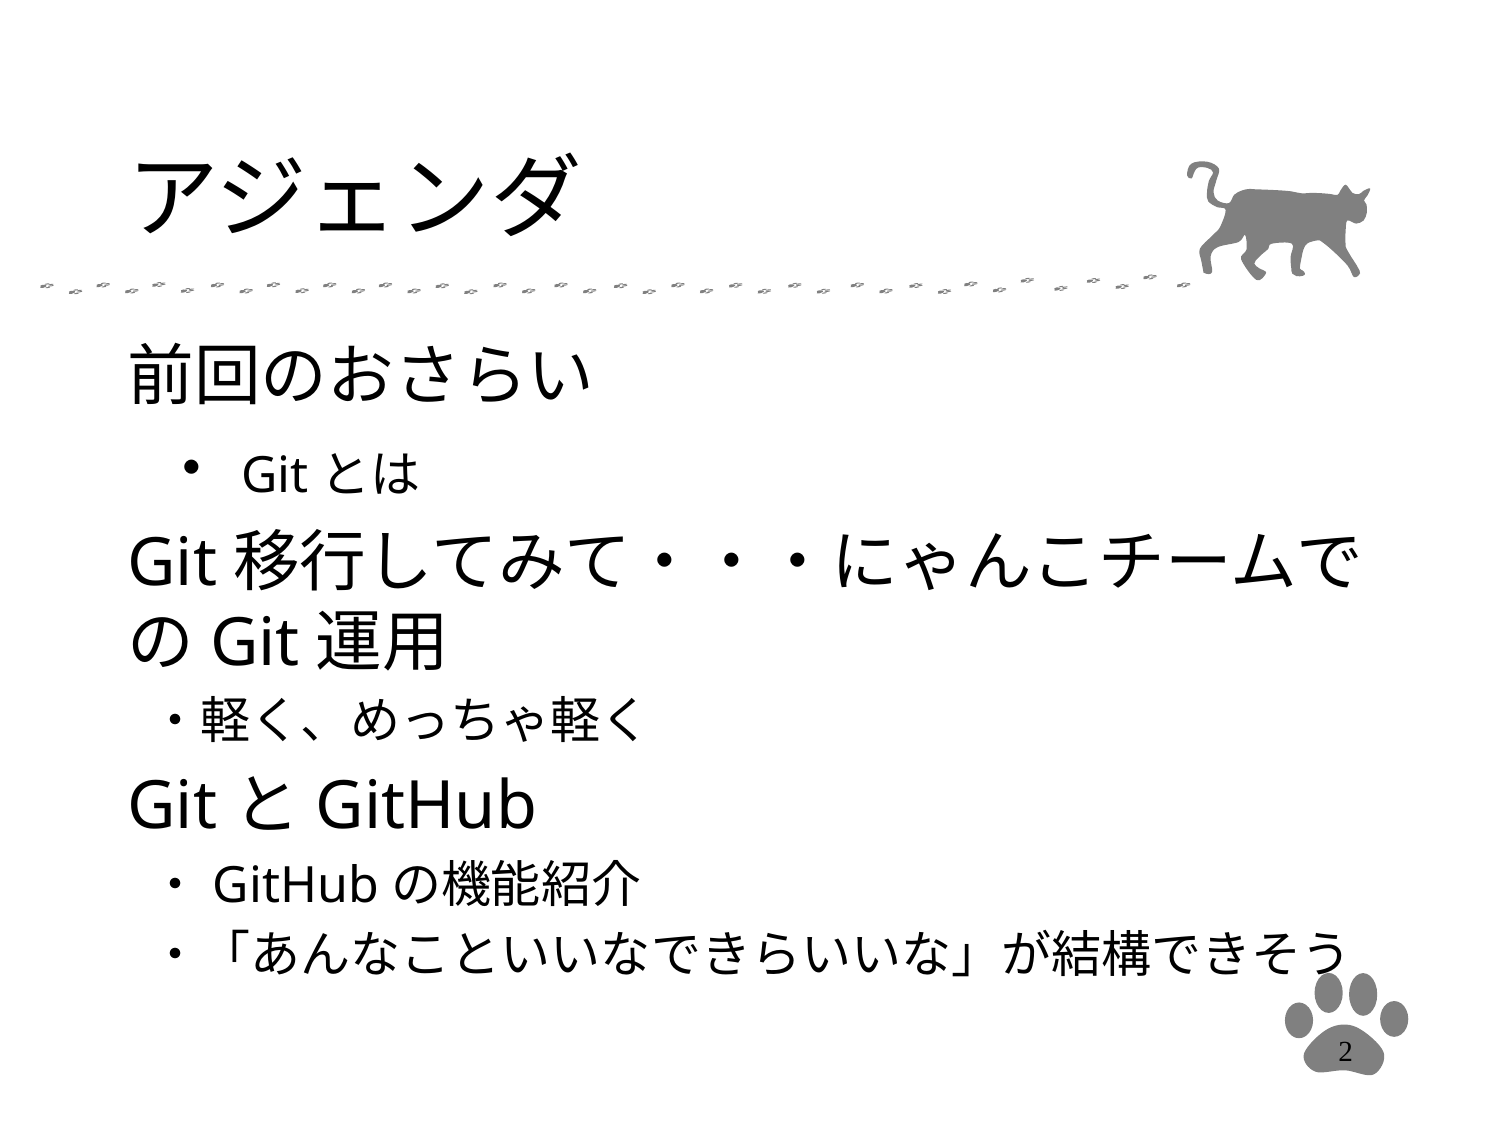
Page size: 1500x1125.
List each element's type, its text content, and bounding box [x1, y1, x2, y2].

list 前回のおさらい ・Gitとは Git移行してみて・・・にゃんこチームでのGit運用 ・軽く、めっちゃ軽く GitとGitHub ・GitHubの機能紹介 ・「あんなこといいなできらいいな」が結構できそう [112, 324, 1388, 1000]
title アジェンダ [112, 99, 1187, 288]
slide_number 2 [1304, 1025, 1388, 1100]
